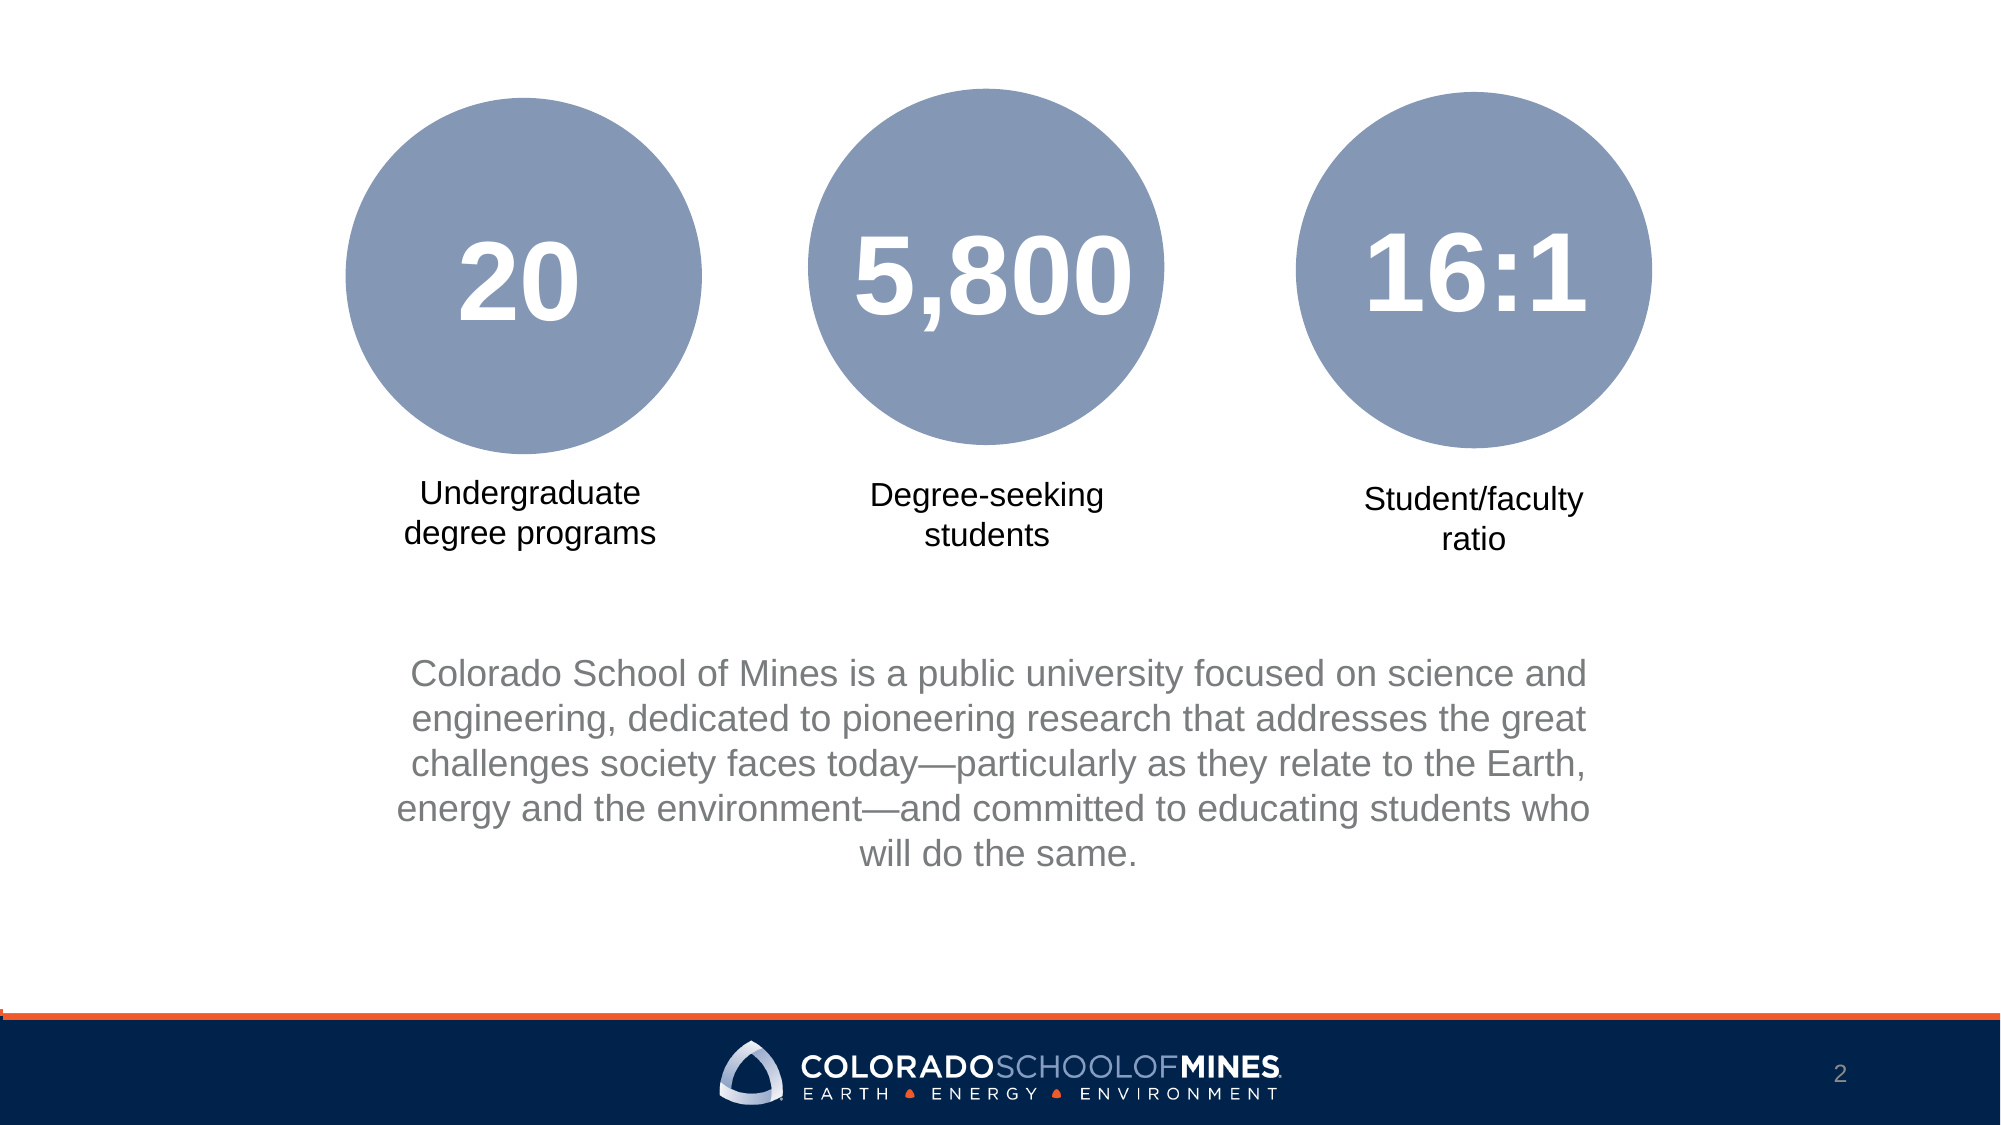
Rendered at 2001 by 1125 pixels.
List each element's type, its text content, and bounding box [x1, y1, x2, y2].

text_box 5,800 [839, 194, 1165, 345]
text_box Degree-seeking students [833, 465, 1141, 560]
text_box [806, 87, 1150, 447]
picture [0, 0, 2001, 1125]
text_box 20 [442, 200, 619, 351]
slide_number 2 [1412, 1042, 1863, 1103]
text_box Student/faculty ratio [1320, 470, 1628, 565]
text_box [1294, 90, 1654, 450]
text_box 16:1 [1348, 191, 1608, 341]
text_box Undergraduate degree programs [377, 464, 684, 559]
text_box [344, 96, 703, 456]
text_box Colorado School of Mines is a public university focused on science and engineering, dedicated to pioneering research that addresses the great challenges society faces today—particularly as they relate to the Earth, energy and the environment—and committed to educating students who will do the same. [345, 641, 1653, 882]
